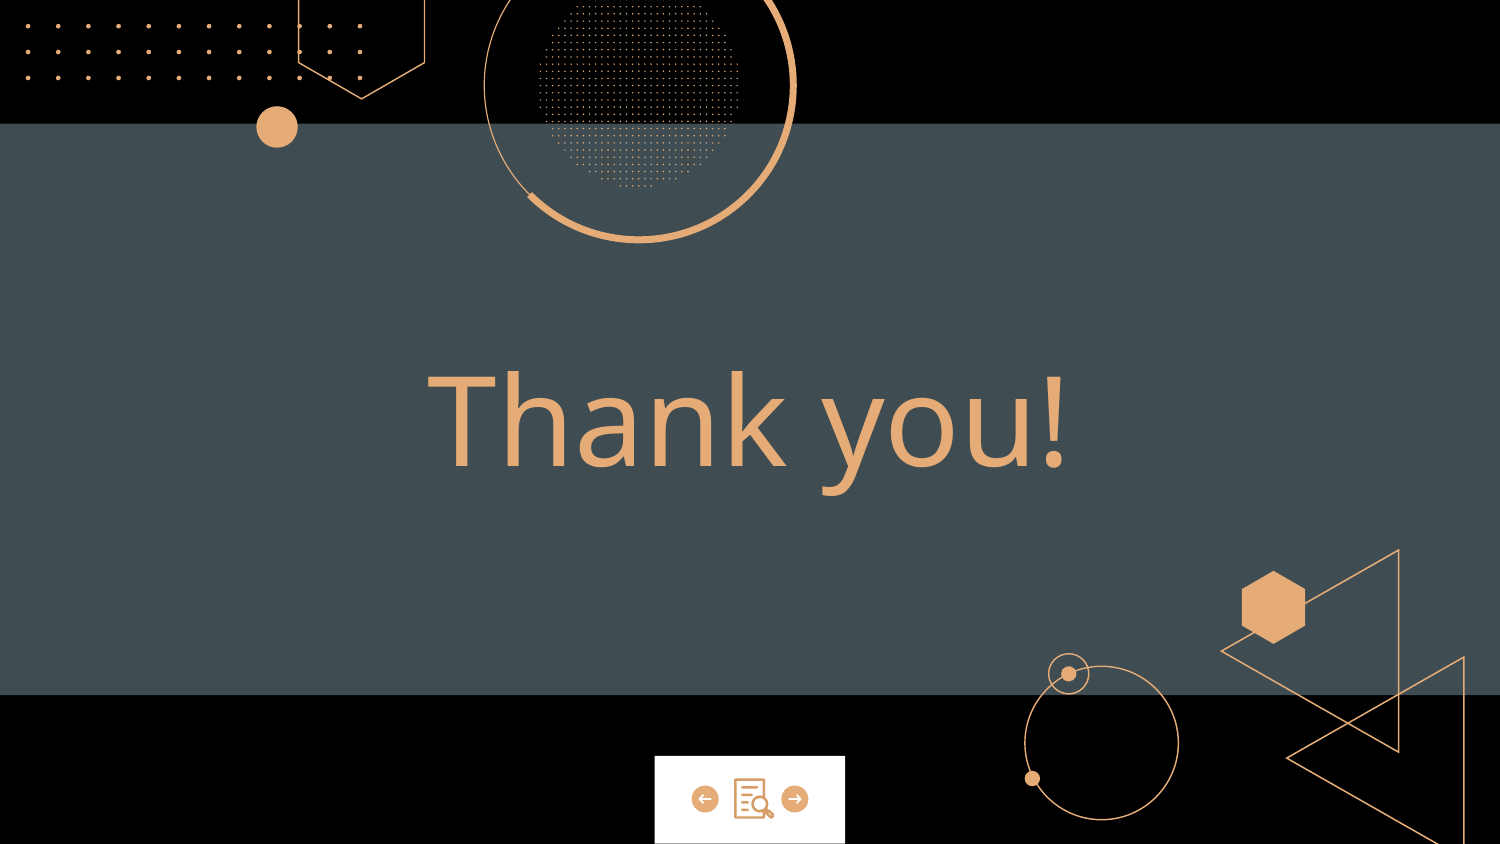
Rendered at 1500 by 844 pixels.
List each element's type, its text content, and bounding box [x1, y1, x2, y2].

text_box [25, 0, 797, 259]
text_box [781, 785, 809, 813]
text_box [691, 785, 719, 813]
title Thank you! [140, 236, 1360, 597]
text_box [654, 755, 846, 844]
text_box [801, 123, 1500, 696]
text_box [0, 123, 1018, 696]
text_box [734, 778, 775, 819]
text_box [1023, 548, 1465, 844]
